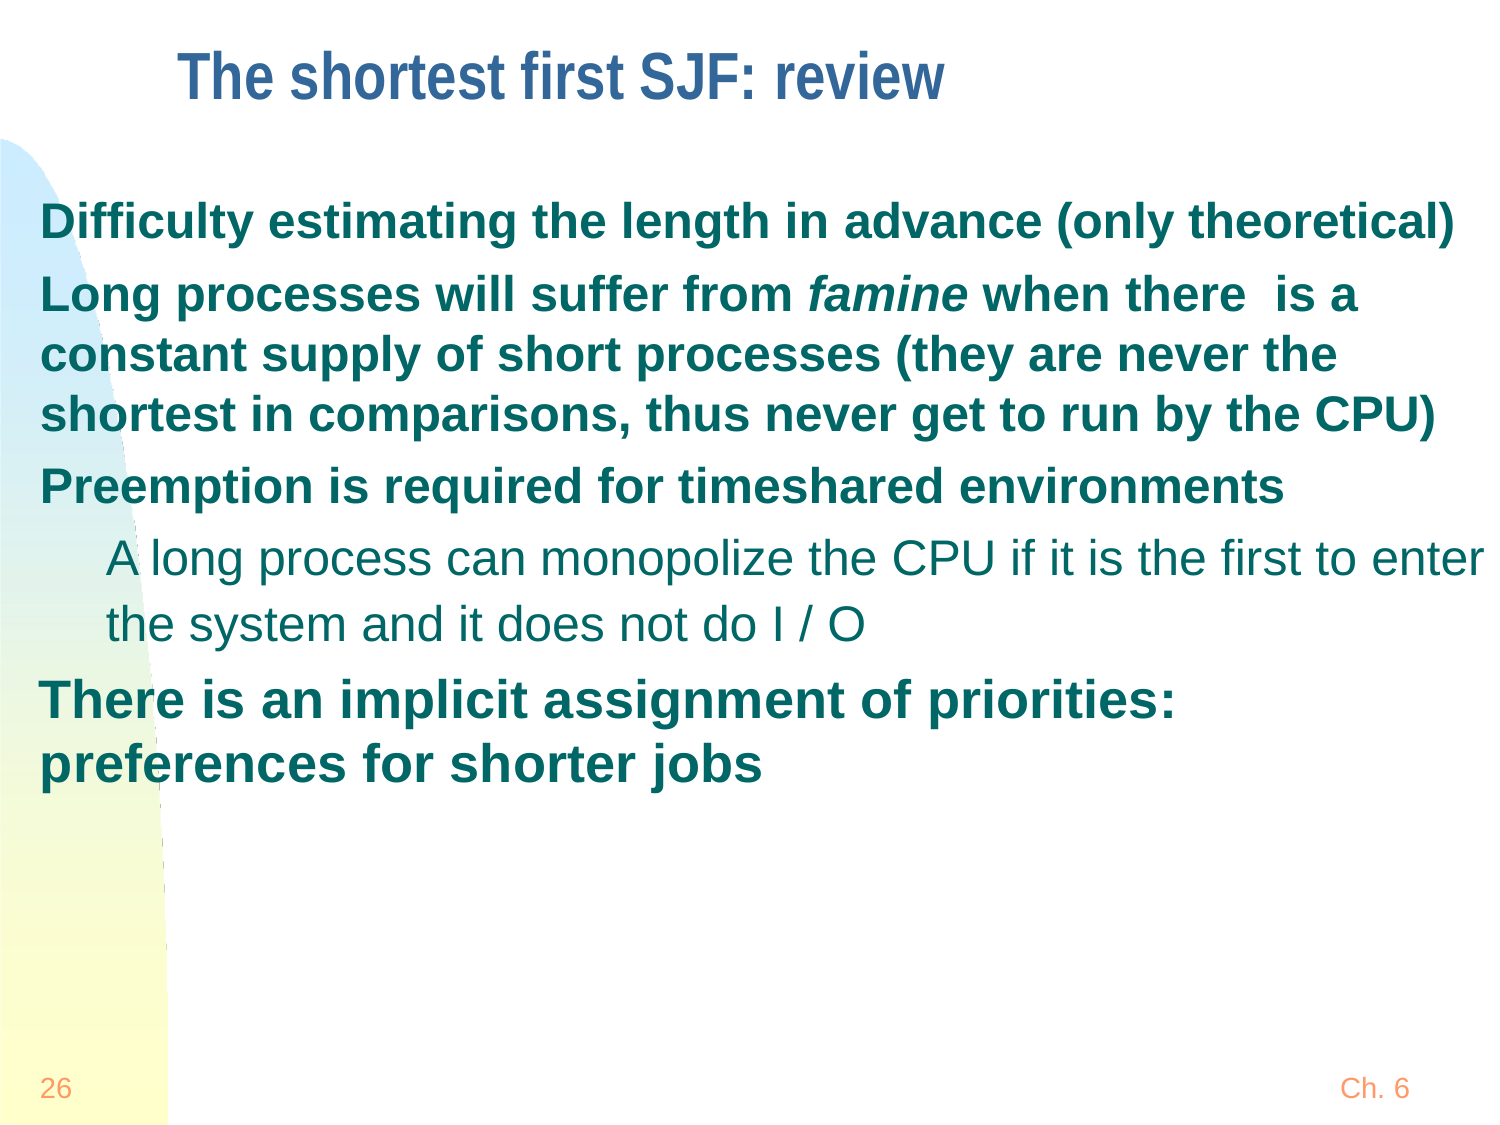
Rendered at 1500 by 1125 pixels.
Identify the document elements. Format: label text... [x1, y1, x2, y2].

title The shortest first SJF: review [175, 30, 1175, 174]
text_box Difficulty estimating the length in advance (only theoretical) Long processes will suffer from famine when there is a constant supply of short processes (they are never the shortest in comparisons, thus never get to run by the CPU) Preemption is required for timeshared environments A long process can monopolize the CPU if it is the first to enter the system and it does not do I / O There is an implicit assignment of priorities: preferences for shorter jobs [38, 174, 1488, 794]
picture [0, 138, 169, 1125]
text_box Ch. 6 [1338, 1067, 1413, 1105]
text_box 26 [38, 1067, 75, 1105]
